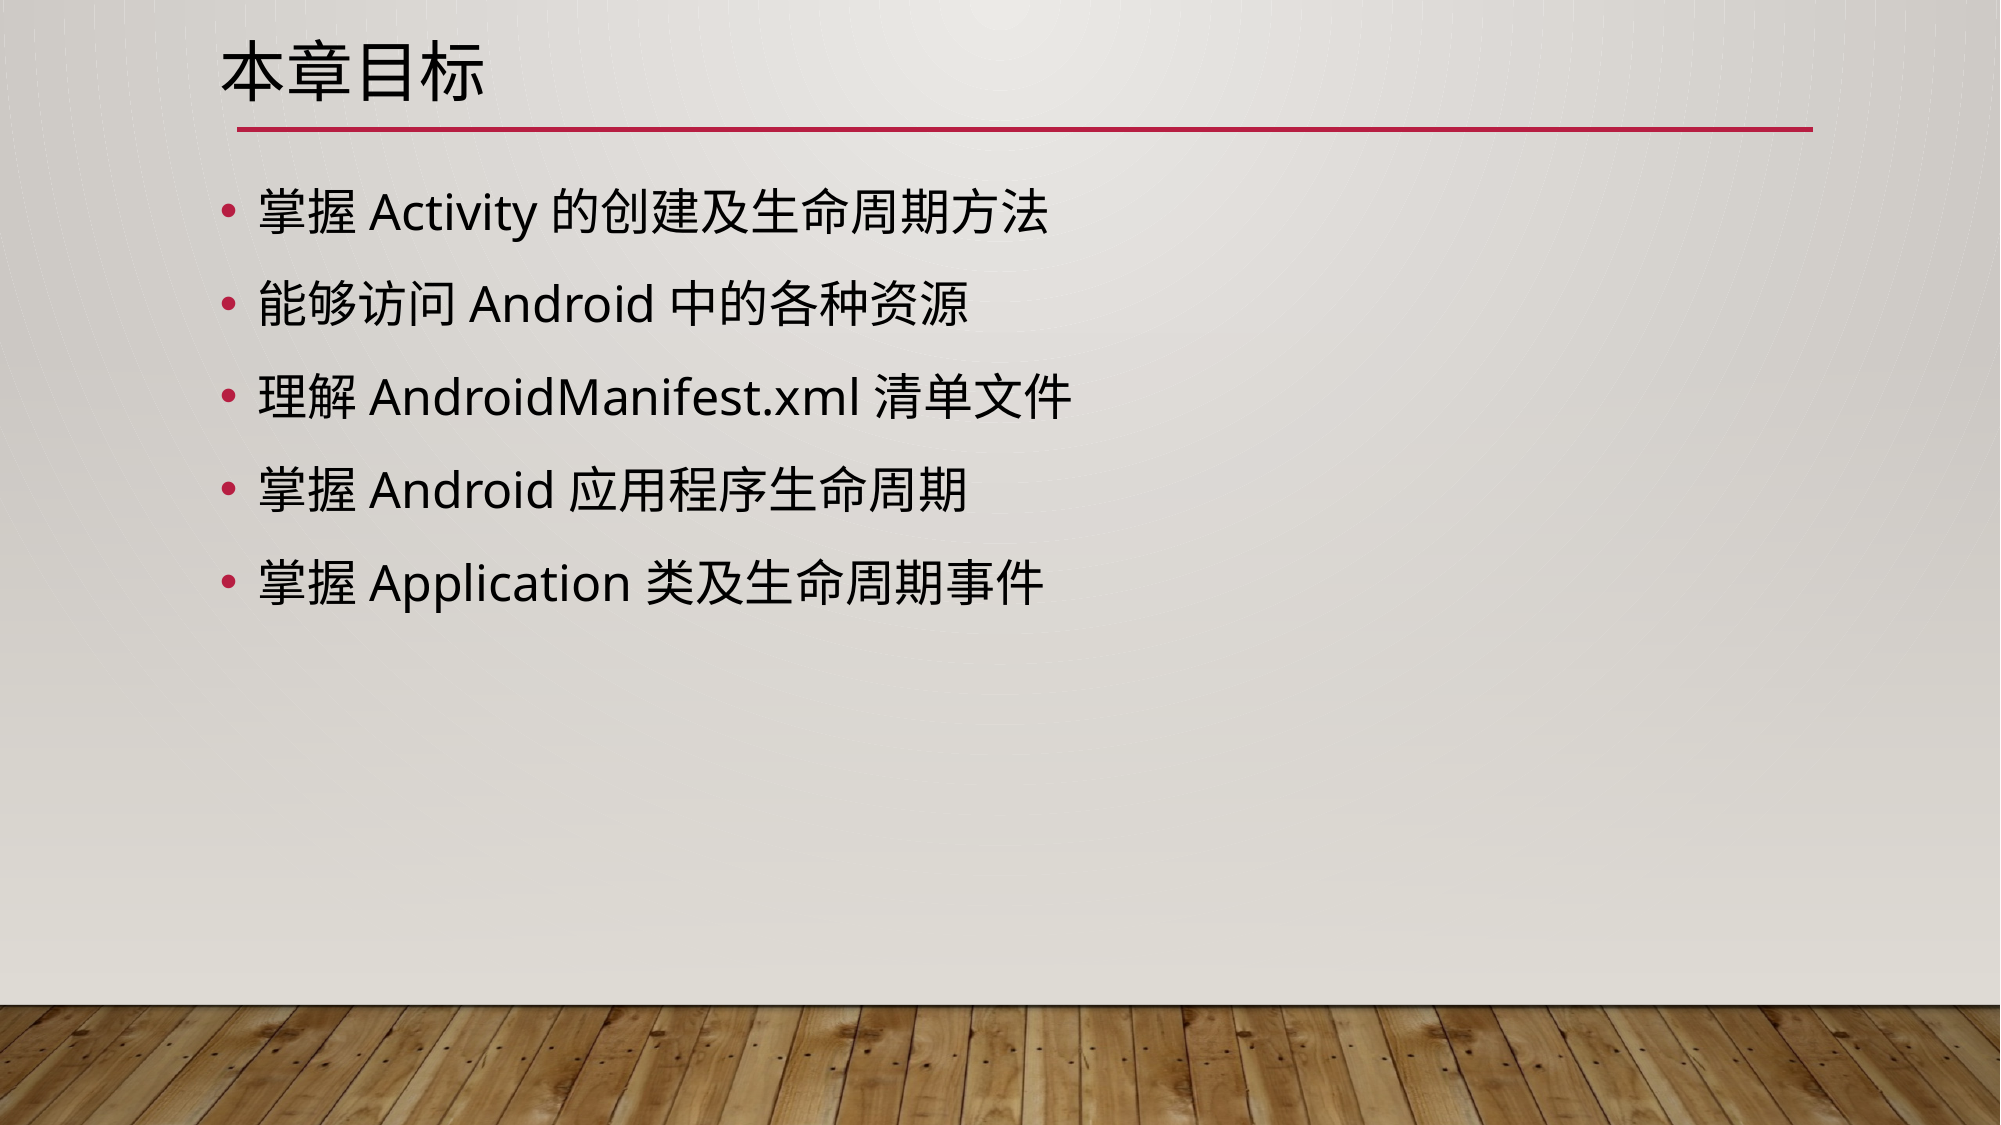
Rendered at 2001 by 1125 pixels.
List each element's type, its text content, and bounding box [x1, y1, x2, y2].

picture [0, 1005, 2000, 1125]
title 本章目标 [204, 31, 1781, 160]
list 掌握Activity的创建及生命周期方法 能够访问Android中的各种资源 理解AndroidManifest.xml清单文件 掌握Android应用程序生命周期 掌握Application类及生命周期事件 [204, 160, 2000, 802]
